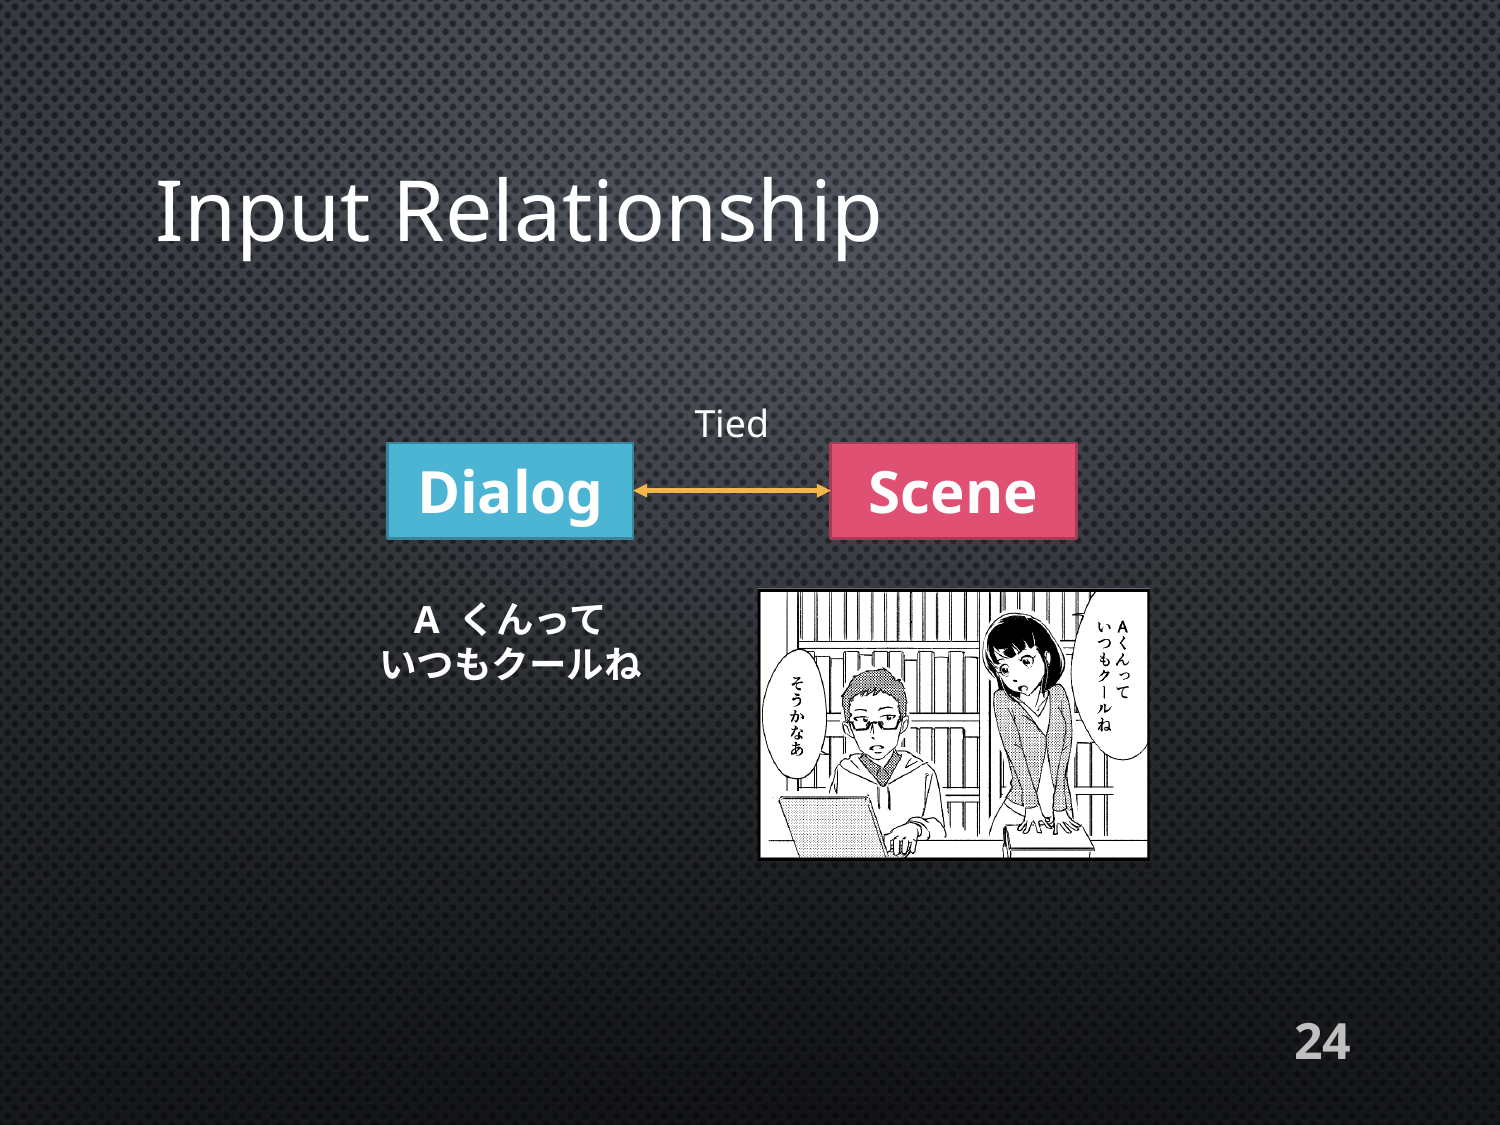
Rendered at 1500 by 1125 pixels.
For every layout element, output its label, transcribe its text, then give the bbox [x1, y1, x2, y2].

slide_number 24 [1171, 1013, 1367, 1074]
text_box Scene [829, 442, 1078, 540]
text_box A くんって いつもクールね [354, 588, 666, 694]
text_box Tied [660, 392, 804, 453]
title Input Relationship [140, 140, 1360, 276]
picture [757, 588, 1150, 861]
text_box Dialog [386, 442, 634, 540]
